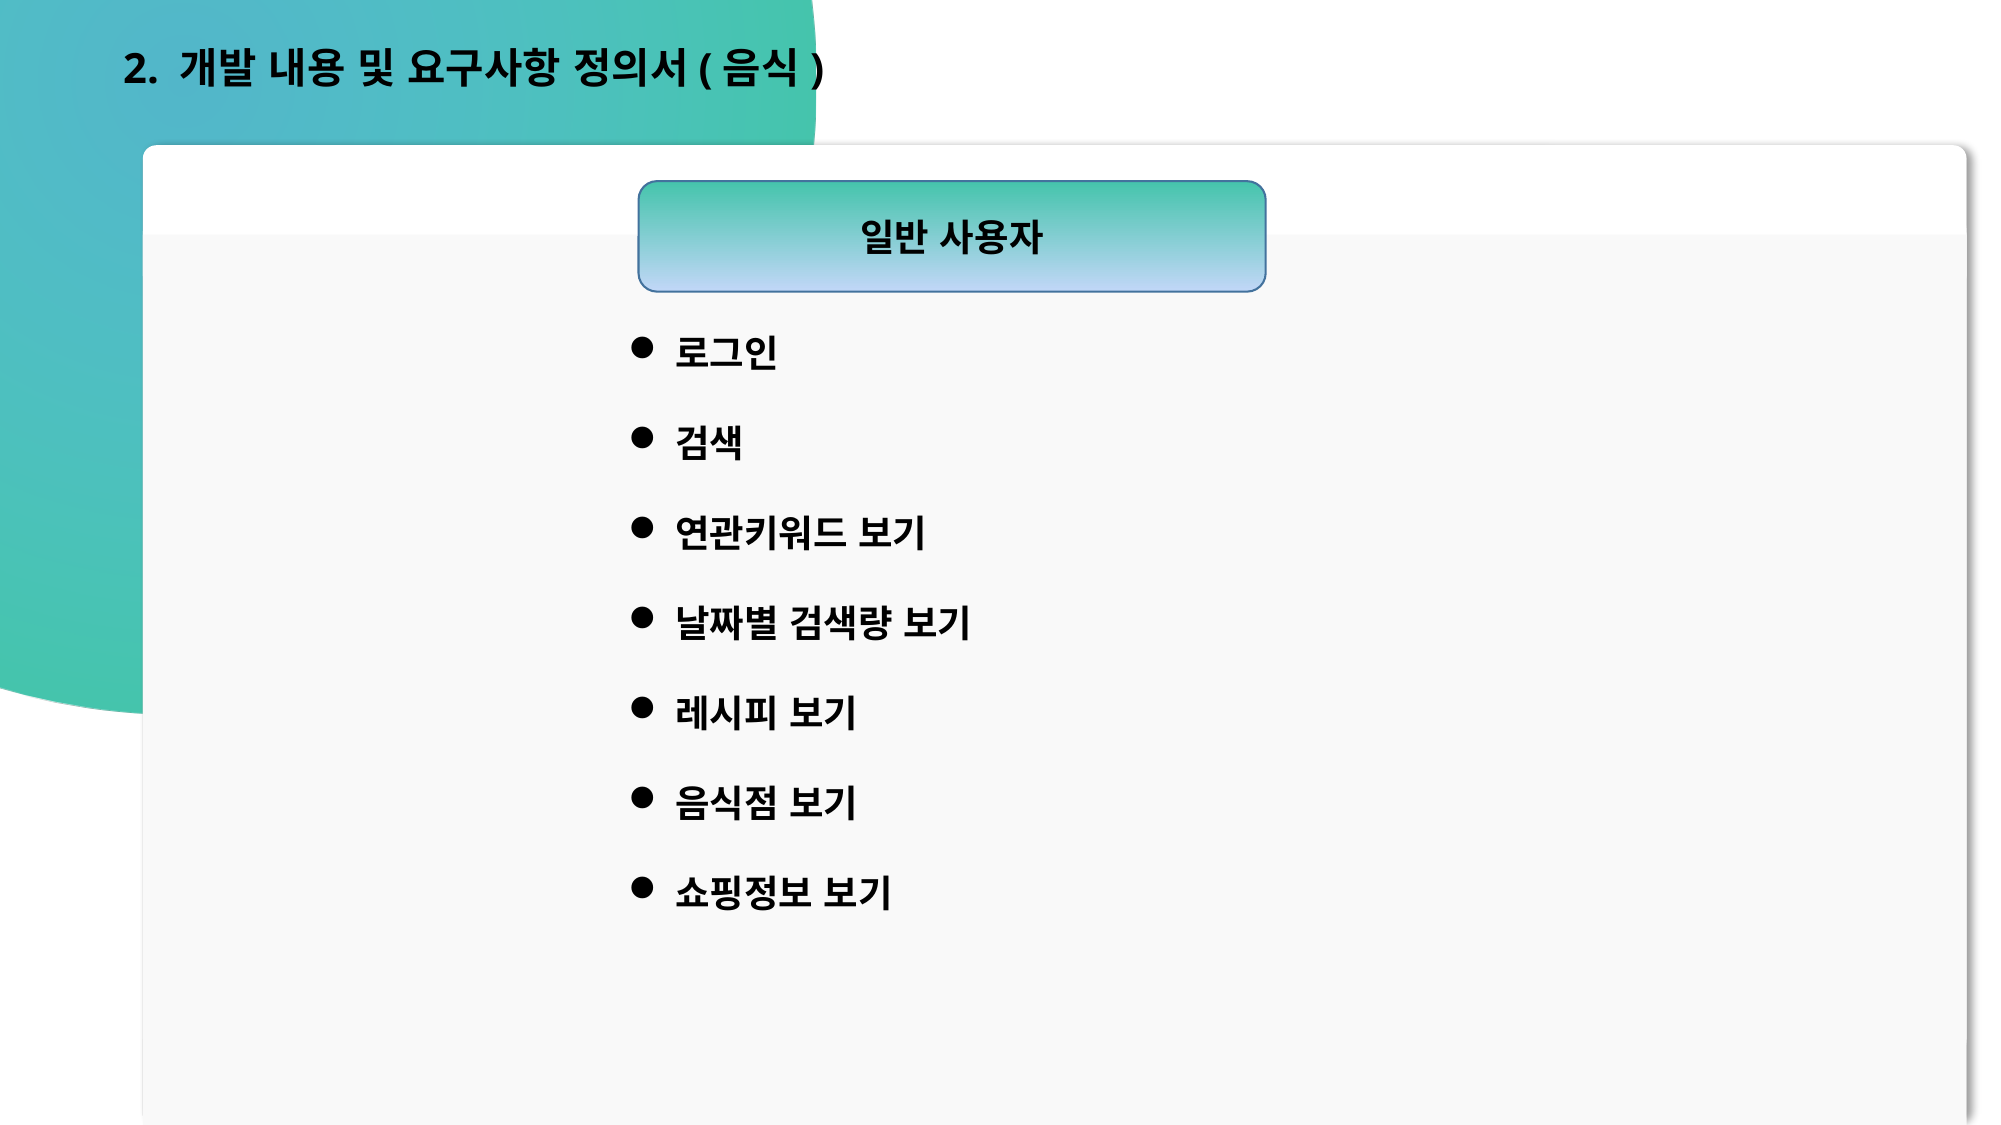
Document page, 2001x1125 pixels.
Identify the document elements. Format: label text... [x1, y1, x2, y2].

text_box 일반 사용자 [637, 180, 1267, 293]
text_box 2. 개발 내용 및 요구사항 정의서(음식) [108, 34, 840, 99]
picture [0, 0, 817, 715]
text_box 로그인 검색 연관키워드 보기 날짜별 검색량 보기 레시피 보기 음식점 보기 쇼핑정보 보기 [613, 322, 1291, 968]
